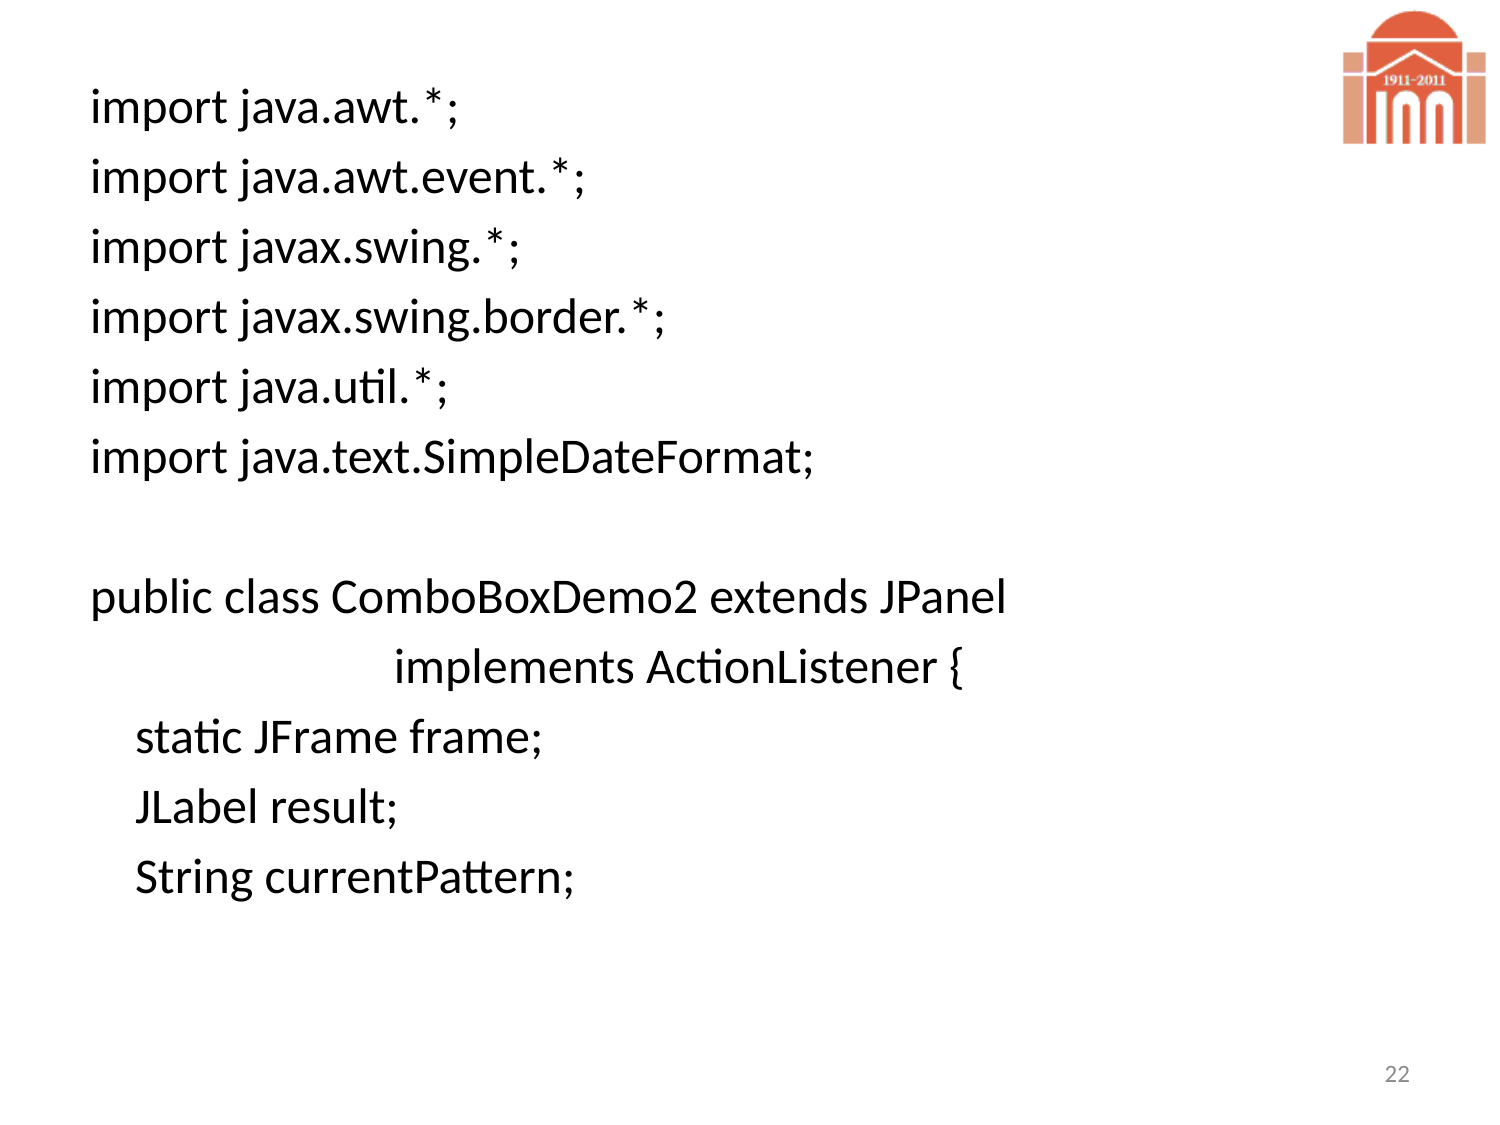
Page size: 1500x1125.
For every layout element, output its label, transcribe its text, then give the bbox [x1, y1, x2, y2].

picture [1331, 0, 1500, 163]
list import java.awt.*; import java.awt.event.*; import javax.swing.*; import javax.swing.border.*; import java.util.*; import java.text.SimpleDateFormat; public class ComboBoxDemo2 extends JPanel implements ActionListener { static JFrame frame; JLabel result; String currentPattern; [74, 66, 1426, 1048]
slide_number 22 [1074, 1048, 1425, 1103]
